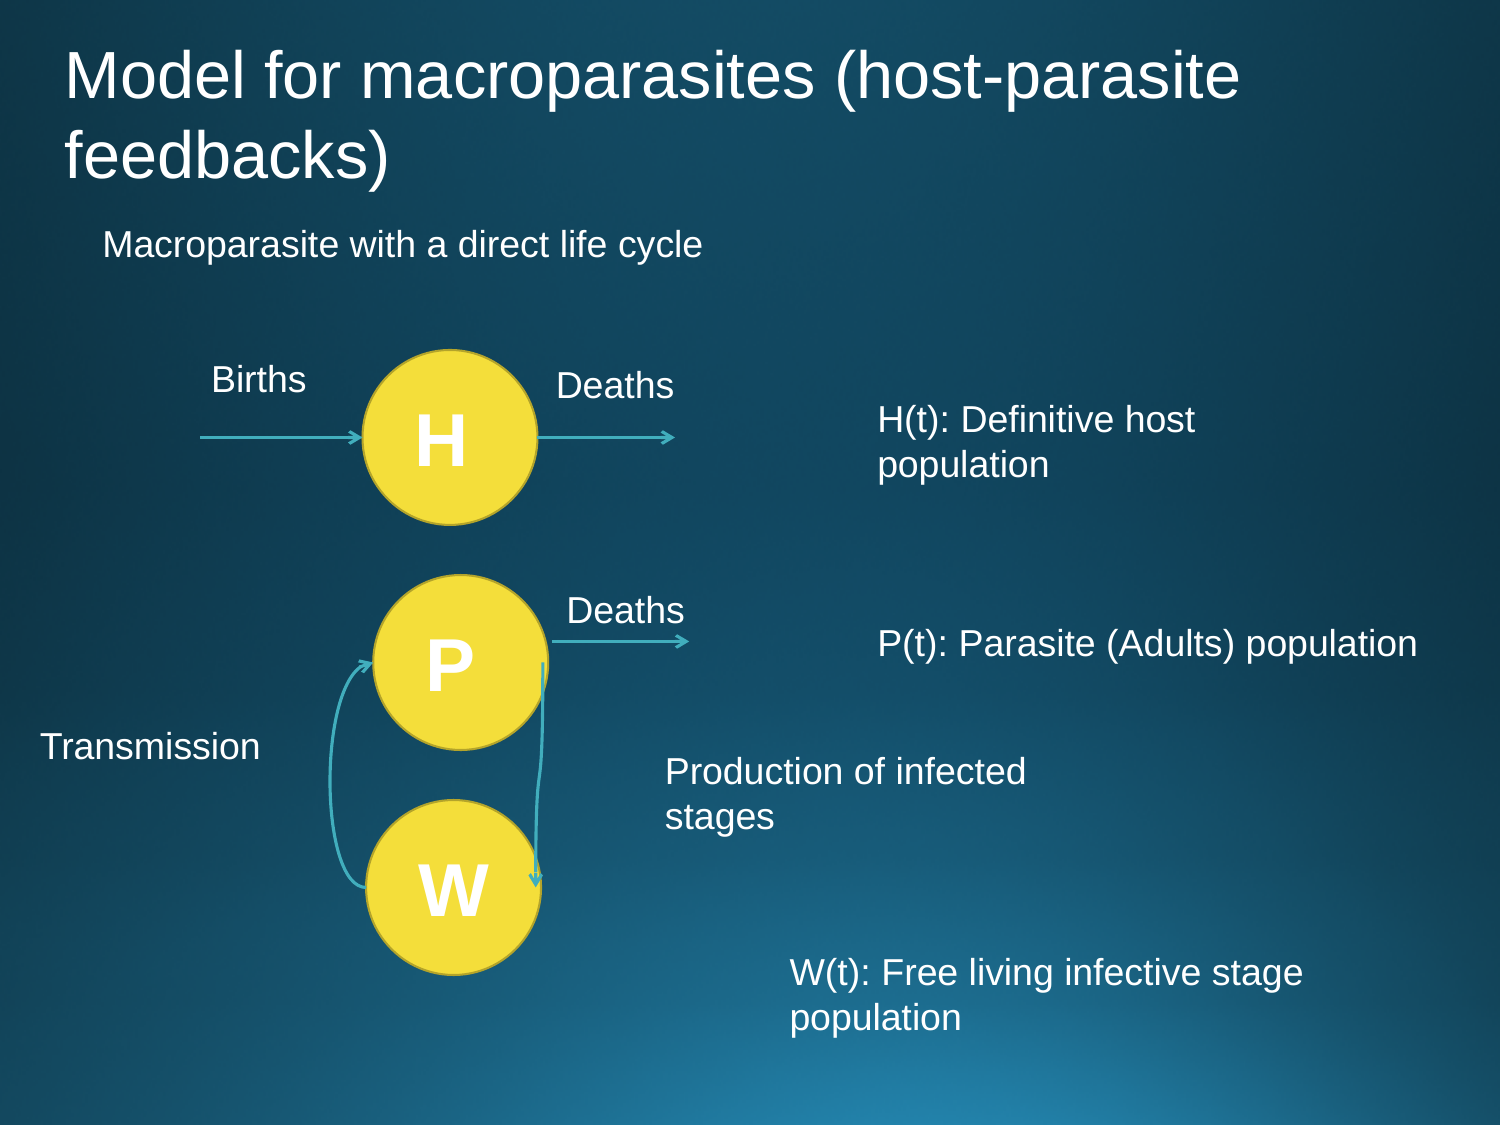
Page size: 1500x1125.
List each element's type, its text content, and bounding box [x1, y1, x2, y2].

text_box Macroparasite with a direct life cycle [87, 212, 1400, 273]
picture [0, 0, 1500, 1125]
text_box [372, 573, 550, 752]
text_box P [410, 609, 511, 715]
text_box Production of infected stages [649, 739, 1119, 845]
text_box Transmission [24, 714, 286, 775]
text_box Deaths [541, 353, 691, 413]
text_box H [399, 384, 500, 490]
text_box P(t): Parasite (Adults) population [862, 611, 1450, 671]
text_box H(t): Definitive host population [862, 387, 1375, 493]
text_box W(t): Free living infective stage population [774, 940, 1463, 1046]
text_box W [403, 834, 504, 940]
text_box Deaths [551, 578, 702, 638]
text_box [361, 348, 539, 526]
text_box Model for macroparasites (host-parasite feedbacks) [50, 24, 1450, 200]
text_box Births [196, 348, 347, 408]
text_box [535, 662, 543, 888]
text_box [365, 798, 543, 977]
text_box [366, 662, 374, 888]
